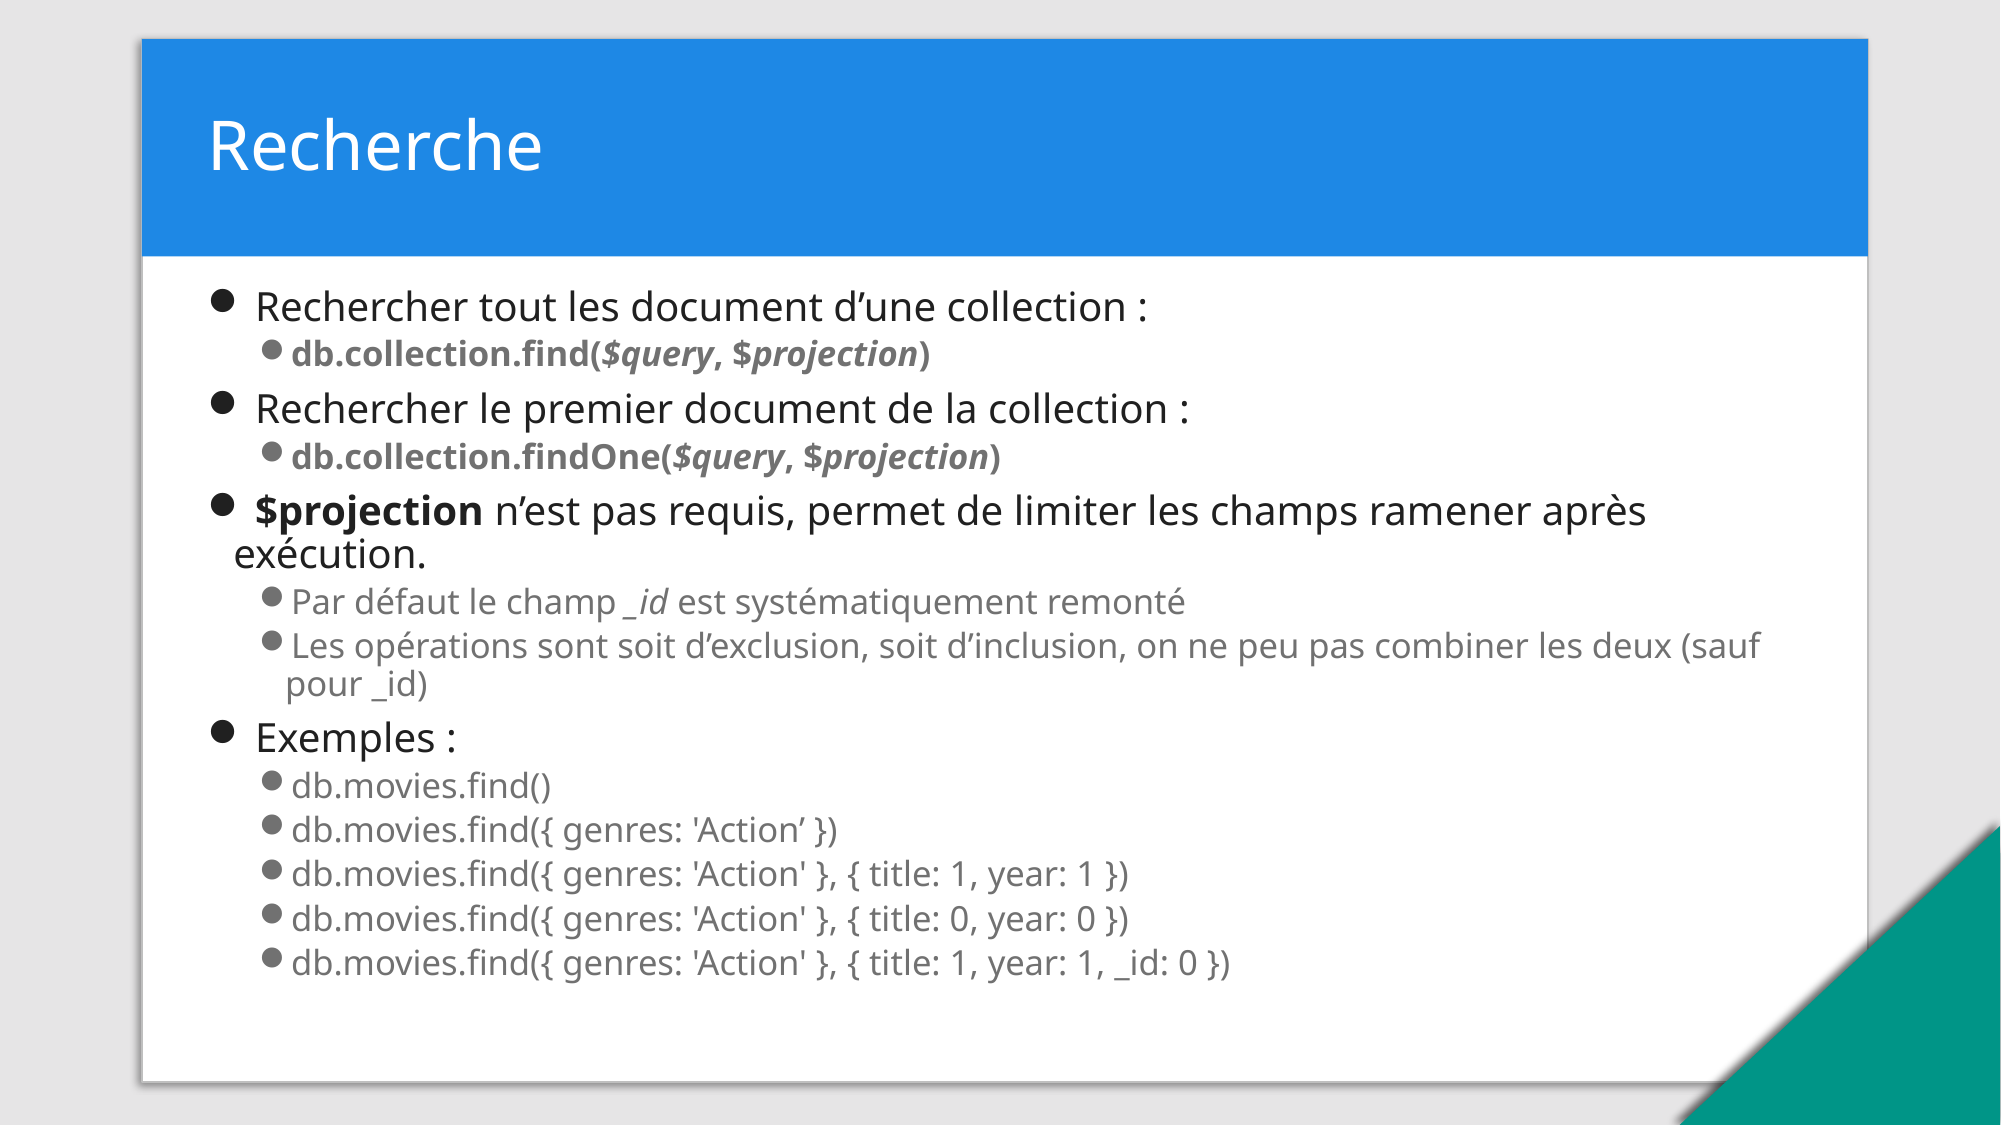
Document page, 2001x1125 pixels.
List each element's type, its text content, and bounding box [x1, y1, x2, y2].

title Recherche [192, 39, 1868, 257]
list Rechercher tout les document d’une collection : db.collection.find($query, $projection) Rechercher le premier document de la collection : db.collection.findOne($query, $projection) $projection n’est pas requis, permet de limiter les champs ramener après exécution. Par défaut le champ _id est systématiquement remonté Les opérations sont soit d’exclusion, soit d’inclusion, on ne peu pas combiner les deux (sauf pour _id) Exemples : db.movies.find() db.movies.find({ genres: 'Action’ }) db.movies.find({ genres: 'Action' }, { title: 1, year: 1 }) db.movies.find({ genres: 'Action' }, { title: 0, year: 0 }) db.movies.find({ genres: 'Action' }, { title: 1, year: 1, _id: 0 }) [192, 279, 1854, 993]
